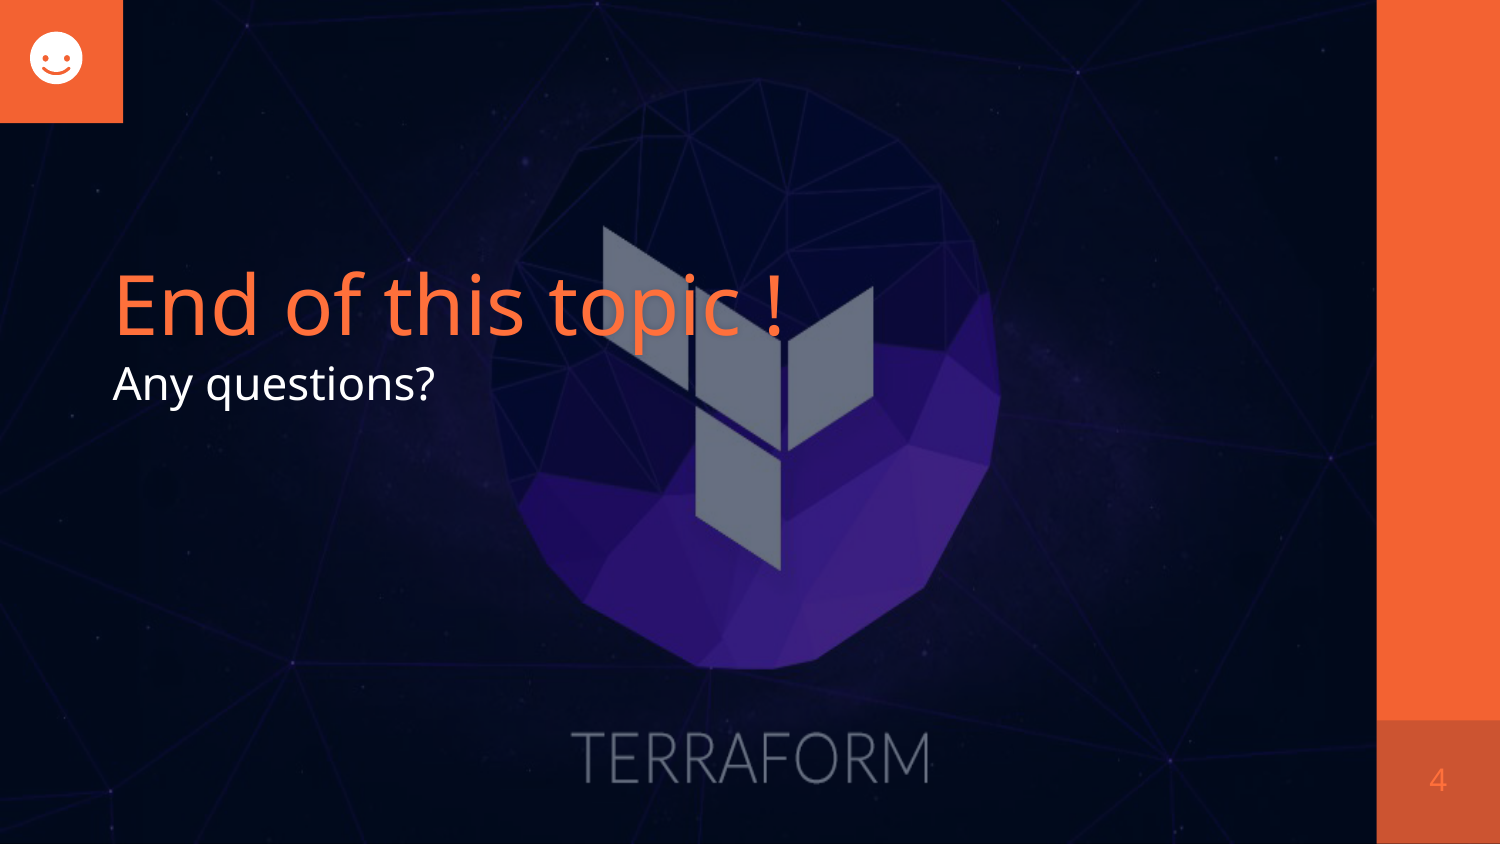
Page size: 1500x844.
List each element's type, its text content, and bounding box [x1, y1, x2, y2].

subtitle Any questions? [112, 354, 767, 461]
slide_number 4 [1376, 720, 1500, 844]
title End of this topic ! [112, 213, 816, 354]
text_box [30, 31, 83, 85]
